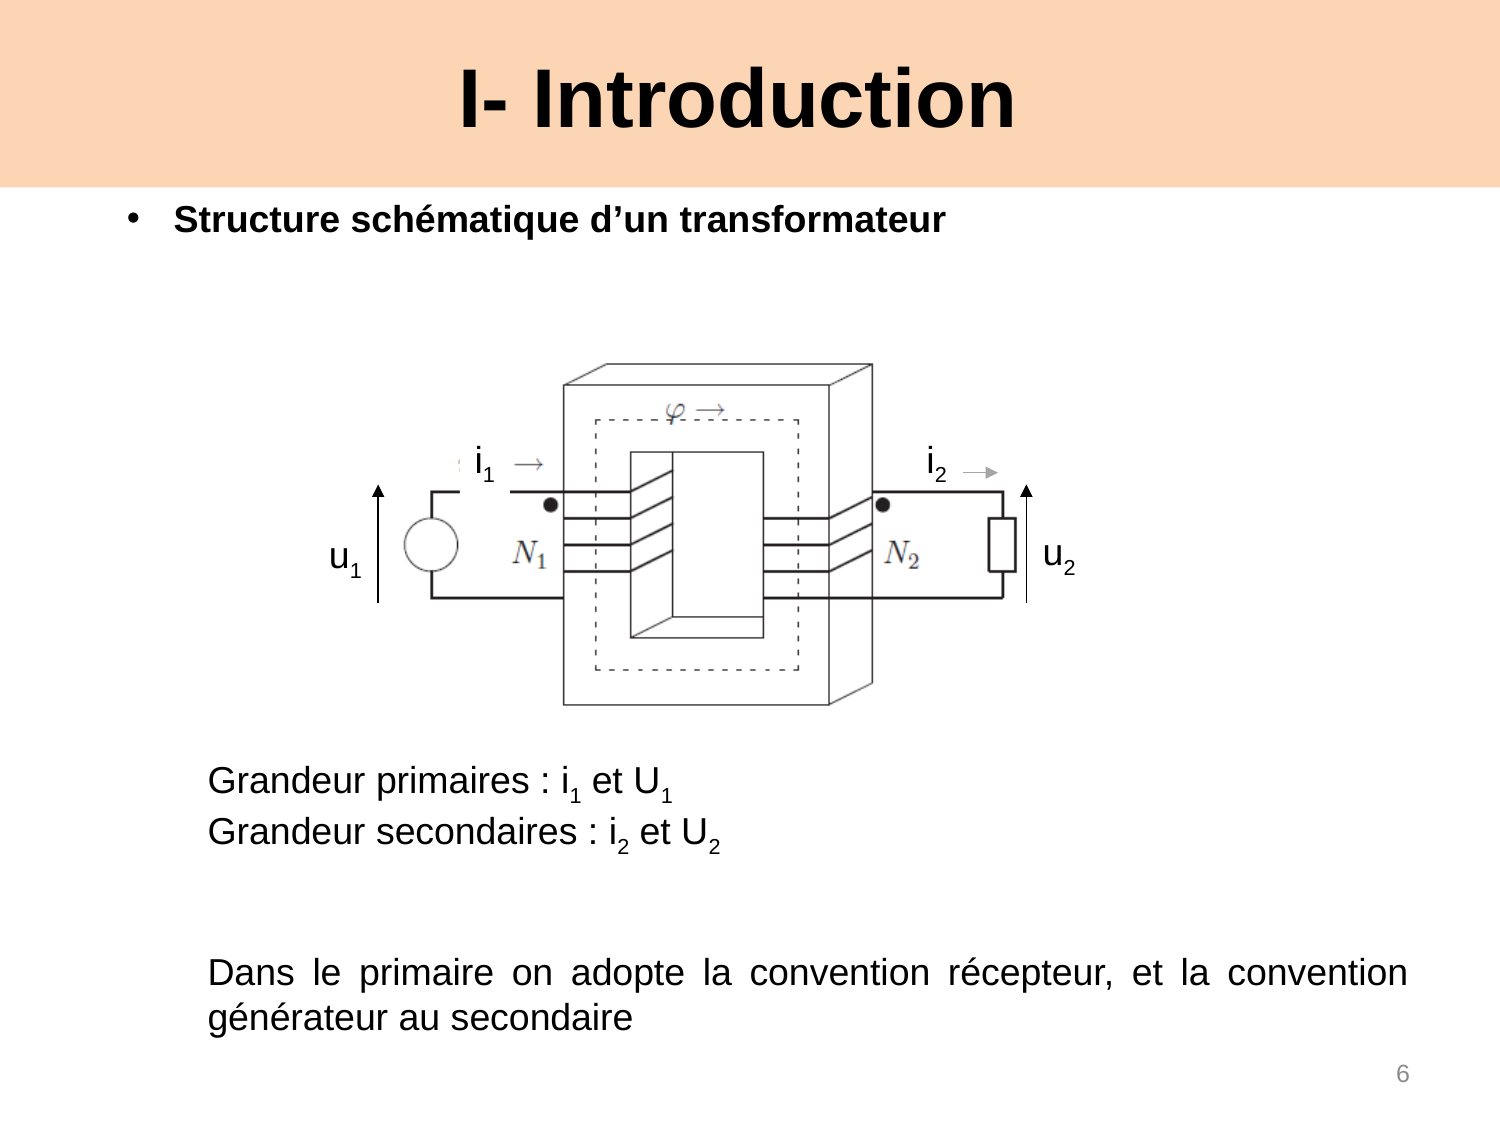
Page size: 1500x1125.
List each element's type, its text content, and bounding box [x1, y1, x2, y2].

slide_number 6 [1074, 1042, 1425, 1103]
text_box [312, 330, 1093, 718]
title I- Introduction [0, 0, 1500, 188]
text_box Grandeur primaires : i1 et U1 Grandeur secondaires : i2 et U2 Dans le primaire on adopte la convention récepteur, et la convention générateur au secondaire [192, 748, 1424, 1046]
text_box Structure schématique d’un transformateur [112, 187, 1350, 246]
